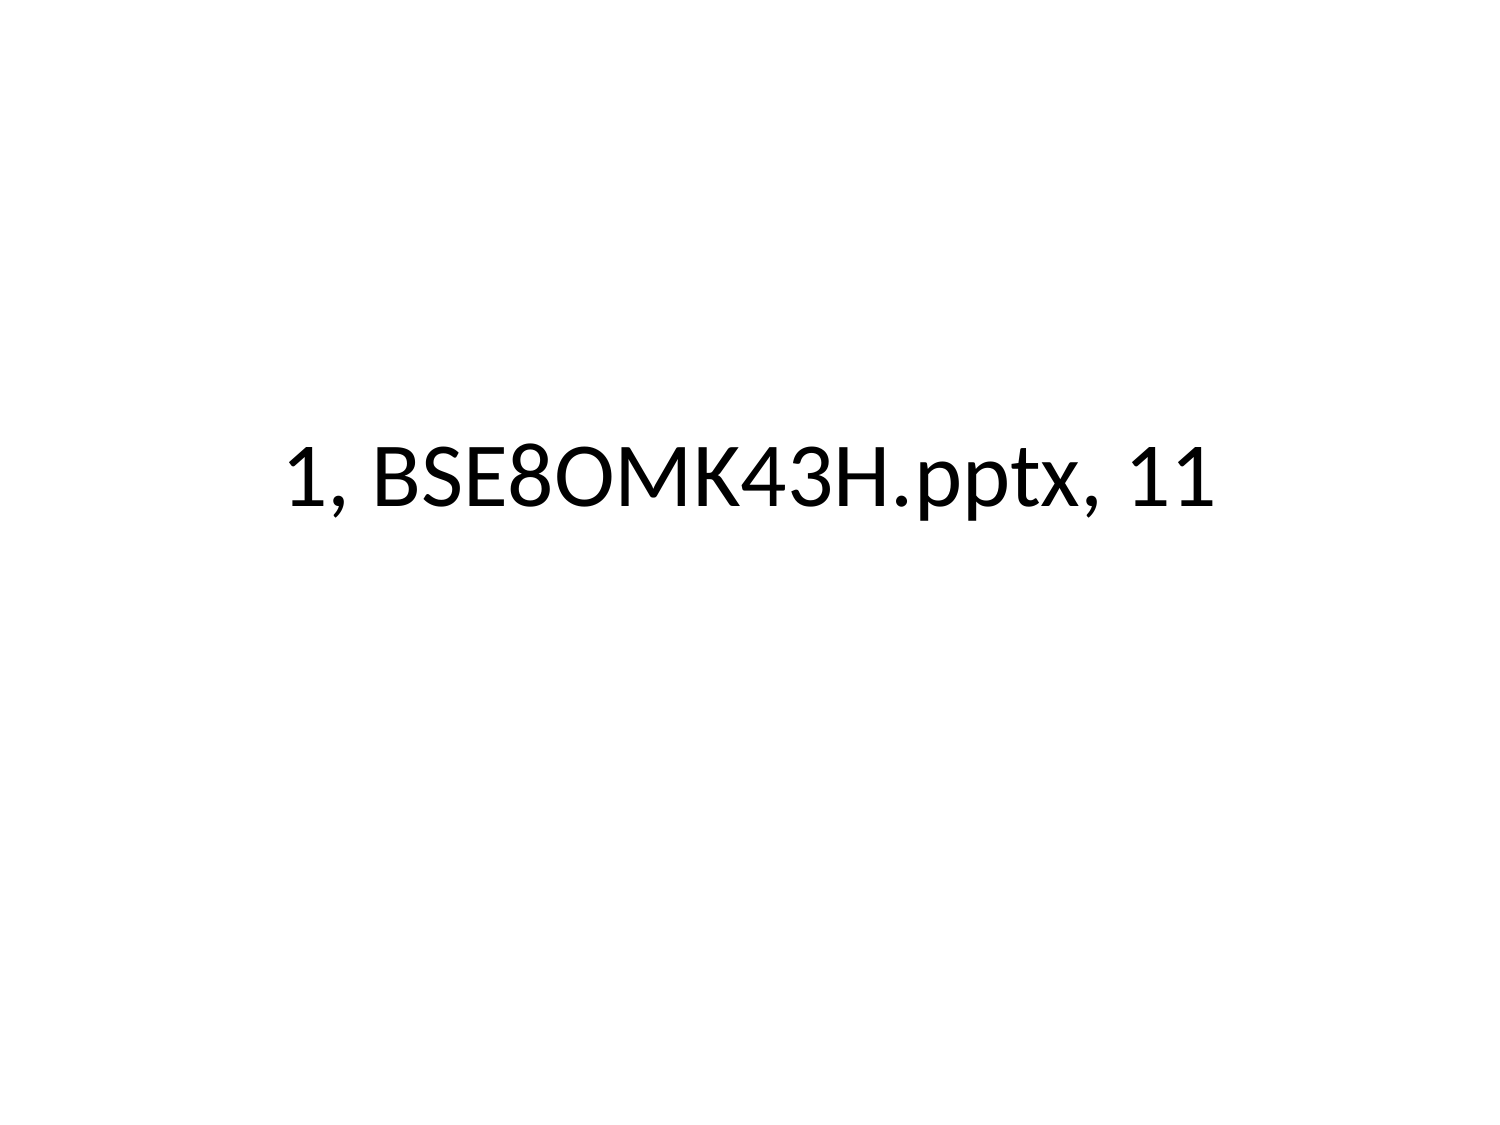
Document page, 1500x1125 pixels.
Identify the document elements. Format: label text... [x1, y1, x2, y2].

title 1, BSE8OMK43H.pptx, 11 [112, 349, 1388, 591]
